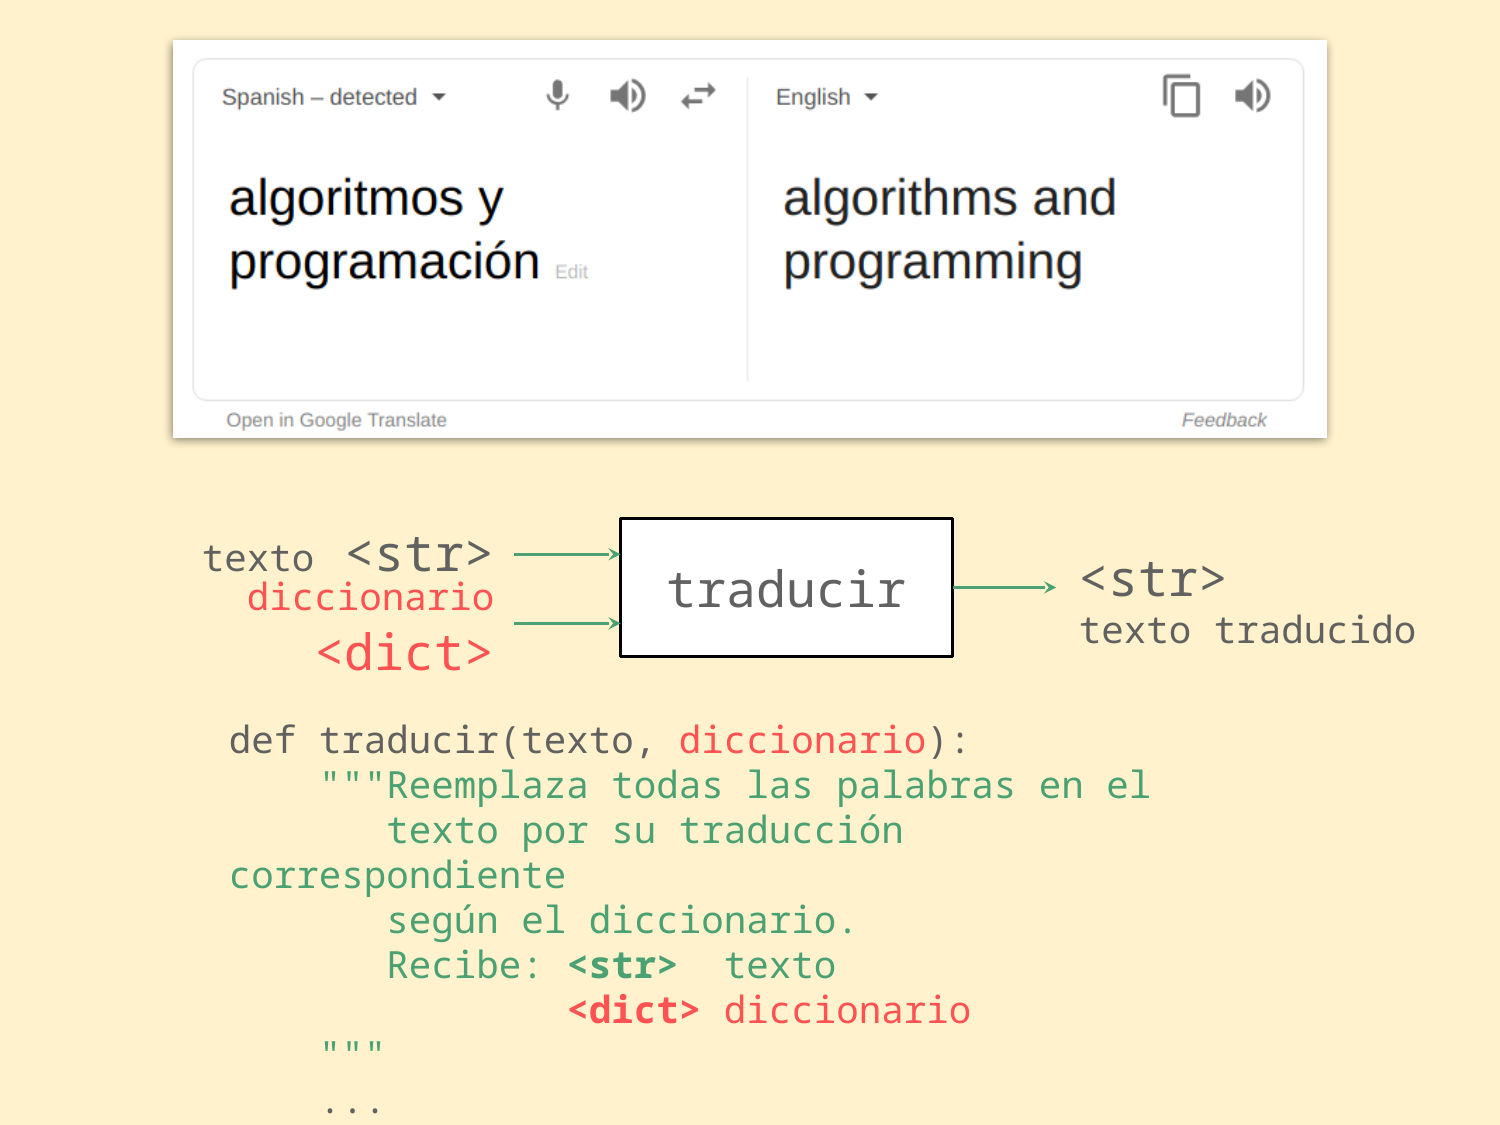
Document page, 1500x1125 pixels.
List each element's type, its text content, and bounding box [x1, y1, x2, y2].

text_box def traducir(texto, diccionario): """Reemplaza todas las palabras en el texto por su traducción correspondiente según el diccionario. Recibe: <str> texto <dict> diccionario """ ... [213, 700, 1269, 1110]
text_box traducir [620, 518, 953, 657]
text_box texto <str> [103, 523, 510, 580]
picture [173, 40, 1327, 438]
text_box diccionario <dict> [0, 593, 510, 649]
text_box <str> texto traducido [1064, 542, 1488, 655]
